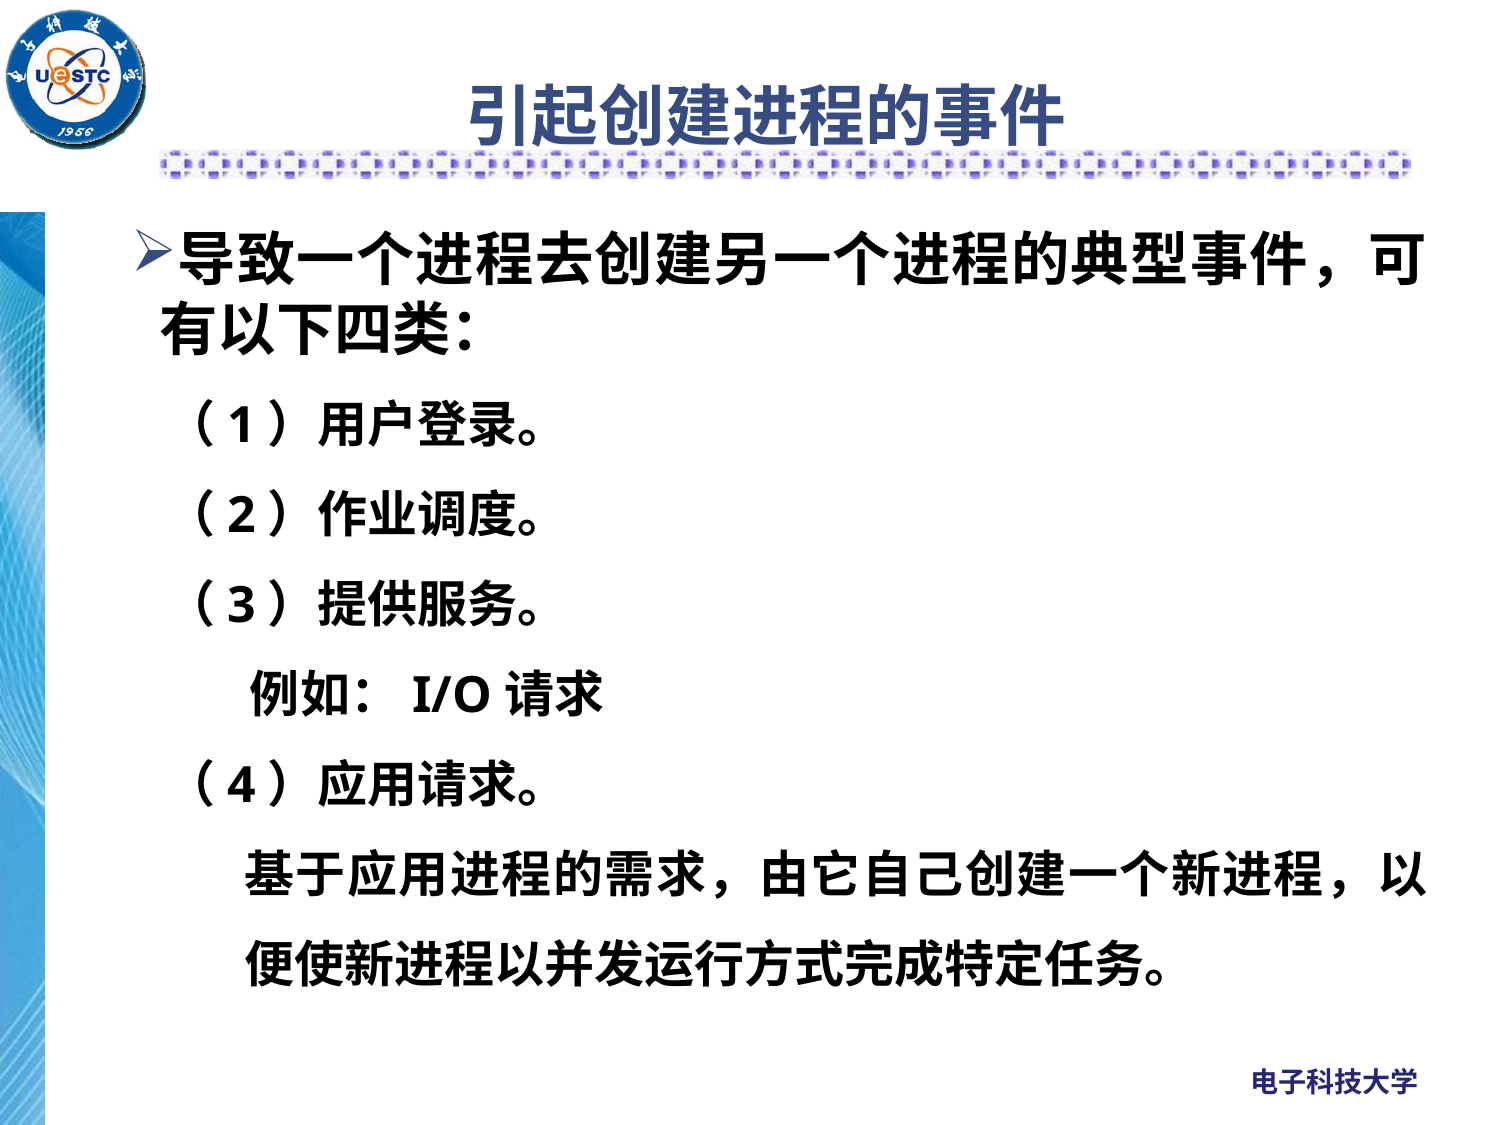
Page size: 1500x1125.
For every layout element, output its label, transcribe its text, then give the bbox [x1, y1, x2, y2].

picture [159, 149, 1411, 179]
picture [0, 212, 45, 1125]
picture [5, 0, 146, 150]
list 导致一个进程去创建另一个进程的典型事件，可有以下四类： （1）用户登录。 （2）作业调度。 （3）提供服务。 例如：I/O请求 （4）应用请求。 基于应用进程的需求，由它自己创建一个新进程，以便使新进程以并发运行方式完成特定任务。 [116, 215, 1442, 1062]
title 引起创建进程的事件 [101, 75, 1399, 166]
